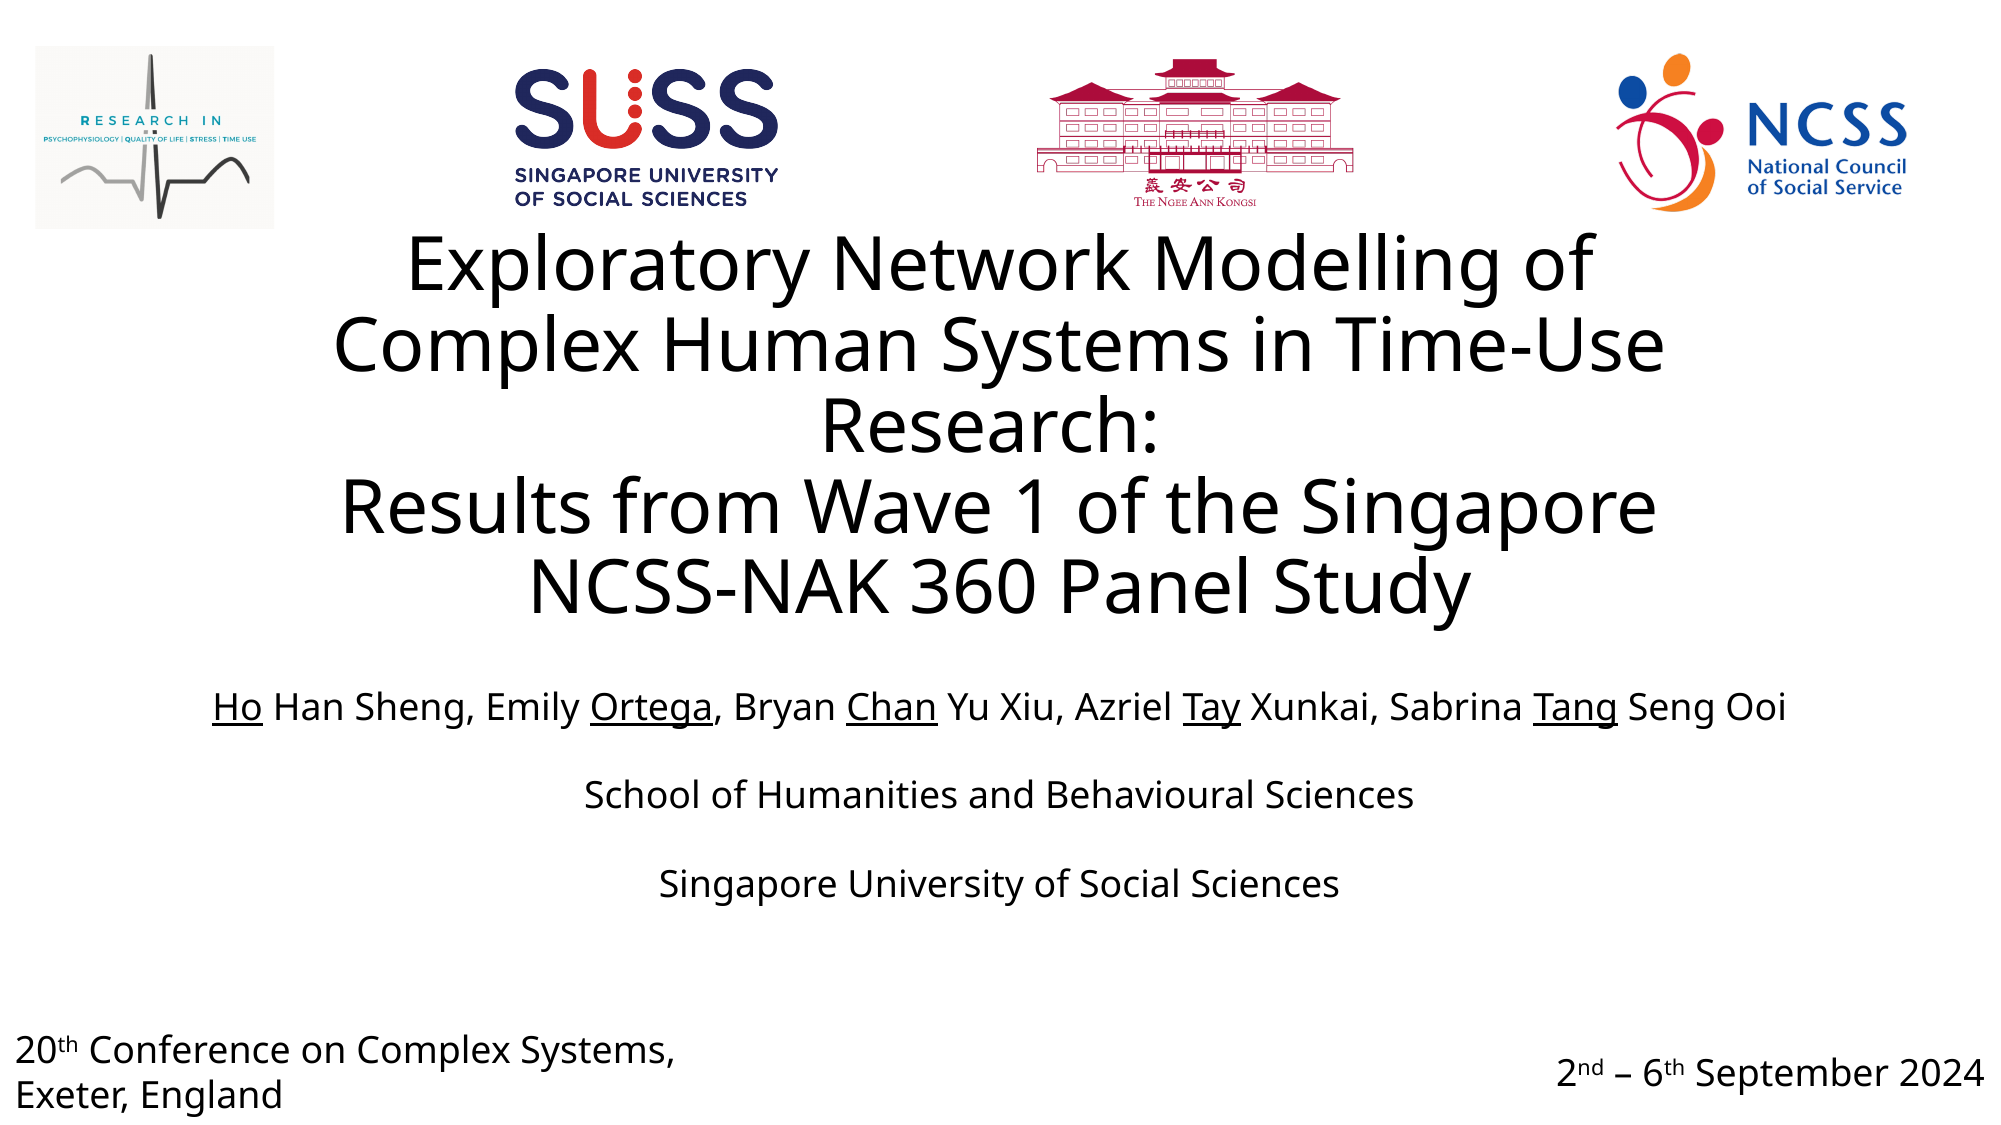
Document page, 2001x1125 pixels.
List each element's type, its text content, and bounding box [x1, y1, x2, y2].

picture [486, 46, 807, 230]
picture [1018, 44, 1381, 232]
text_box 20th Conference on Complex Systems, Exeter, England [0, 1018, 786, 1124]
title Exploratory Network Modelling of Complex Human Systems in Time-Use Research: Results from Wave 1 of the Singapore NCSS-NAK 360 Panel Study [249, 246, 1750, 638]
picture [34, 46, 275, 230]
picture [1592, 46, 1930, 230]
subtitle Ho Han Sheng, Emily Ortega, Bryan Chan Yu Xiu, Azriel Tay Xunkai, Sabrina Tang Seng Ooi School of Humanities and Behavioural Sciences Singapore University of Social Sciences [131, 652, 1869, 962]
text_box 2nd – 6th September 2024 [1481, 1041, 2000, 1102]
